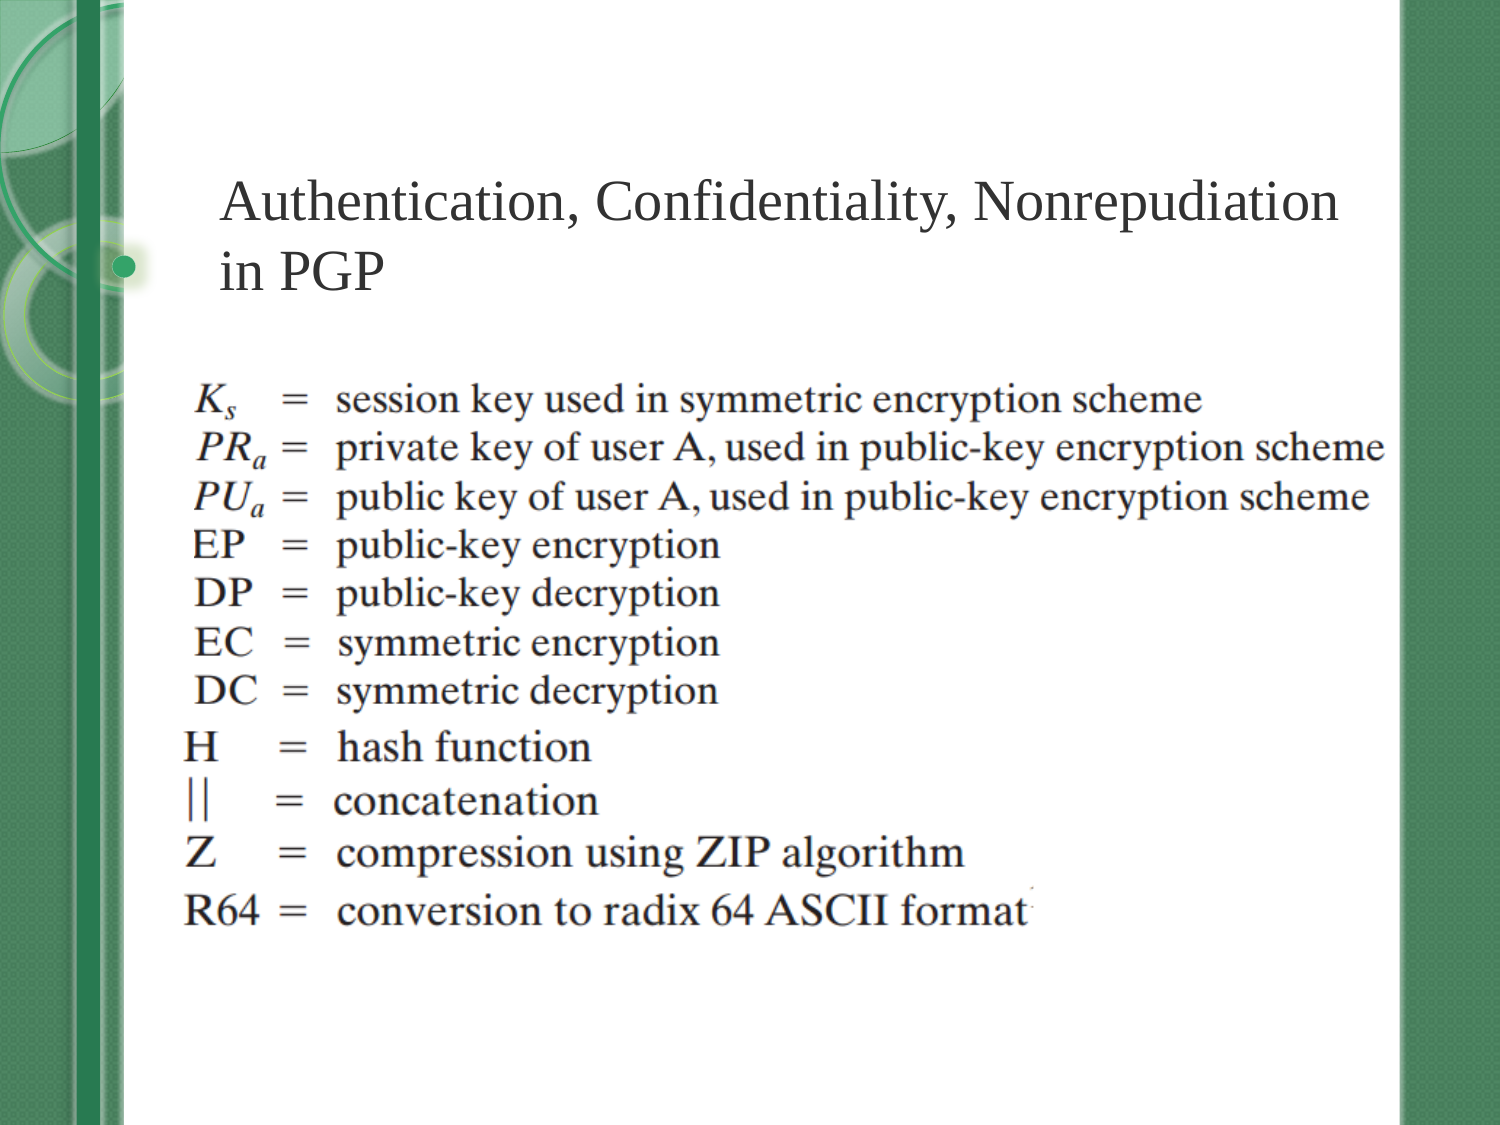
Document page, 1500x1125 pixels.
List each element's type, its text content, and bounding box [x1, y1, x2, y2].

title Authentication, Confidentiality, Nonrepudiation in PGP [204, 138, 1388, 327]
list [193, 372, 1389, 721]
picture [182, 719, 1034, 941]
